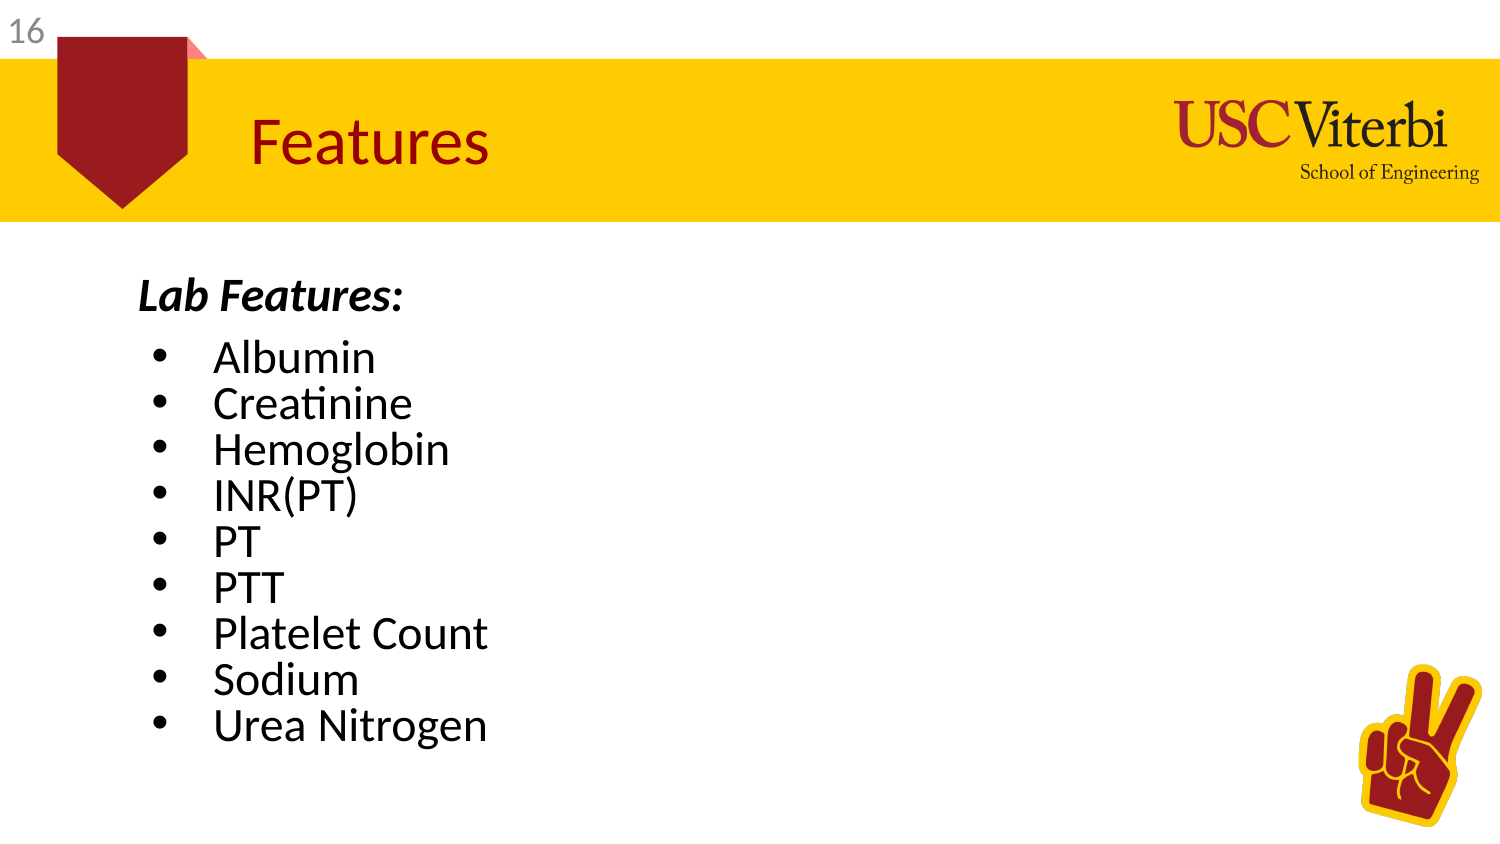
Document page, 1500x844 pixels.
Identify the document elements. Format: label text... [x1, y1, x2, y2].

list Lab Features: Albumin Creatinine Hemoglobin INR(PT) PT PTT Platelet Count Sodium Urea Nitrogen [132, 268, 1306, 836]
slide_number ‹#› [0, 0, 53, 279]
picture [1174, 99, 1479, 185]
title Features [244, 60, 1397, 224]
picture [1359, 665, 1482, 827]
